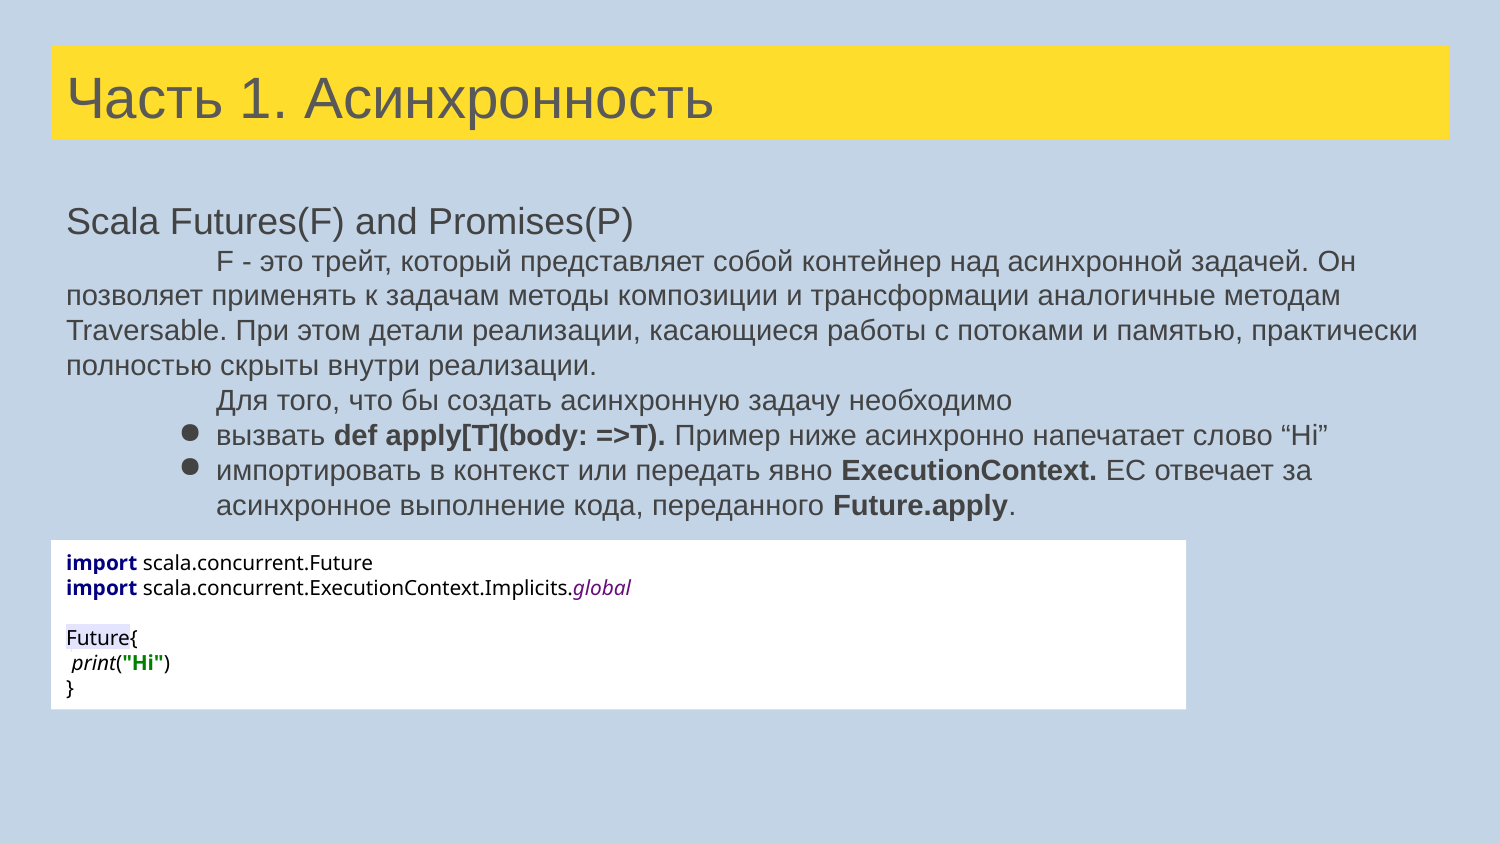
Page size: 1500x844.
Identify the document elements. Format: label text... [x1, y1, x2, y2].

text_box Scala Futures(F) and Promises(P) F - это трейт, который представляет собой контейнер над асинхронной задачей. Он позволяет применять к задачам методы композиции и трансформации аналогичные методам Traversable. При этом детали реализации, касающиеся работы с потоками и памятью, практически полностью скрыты внутри реализации. Для того, что бы создать асинхронную задачу необходимо вызвать def apply[T](body: =>T). Пример ниже асинхронно напечатает слово “Hi” импортировать в контекст или передать явно ExecutionContext. EC отвечает за асинхронное выполнение кода, переданного Future.apply. [51, 181, 1449, 541]
title Часть 1. Асинхронность [51, 45, 1449, 140]
text_box import scala.concurrent.Future import scala.concurrent.ExecutionContext.Implicits.global Future{ print("Hi") } [51, 540, 1187, 710]
